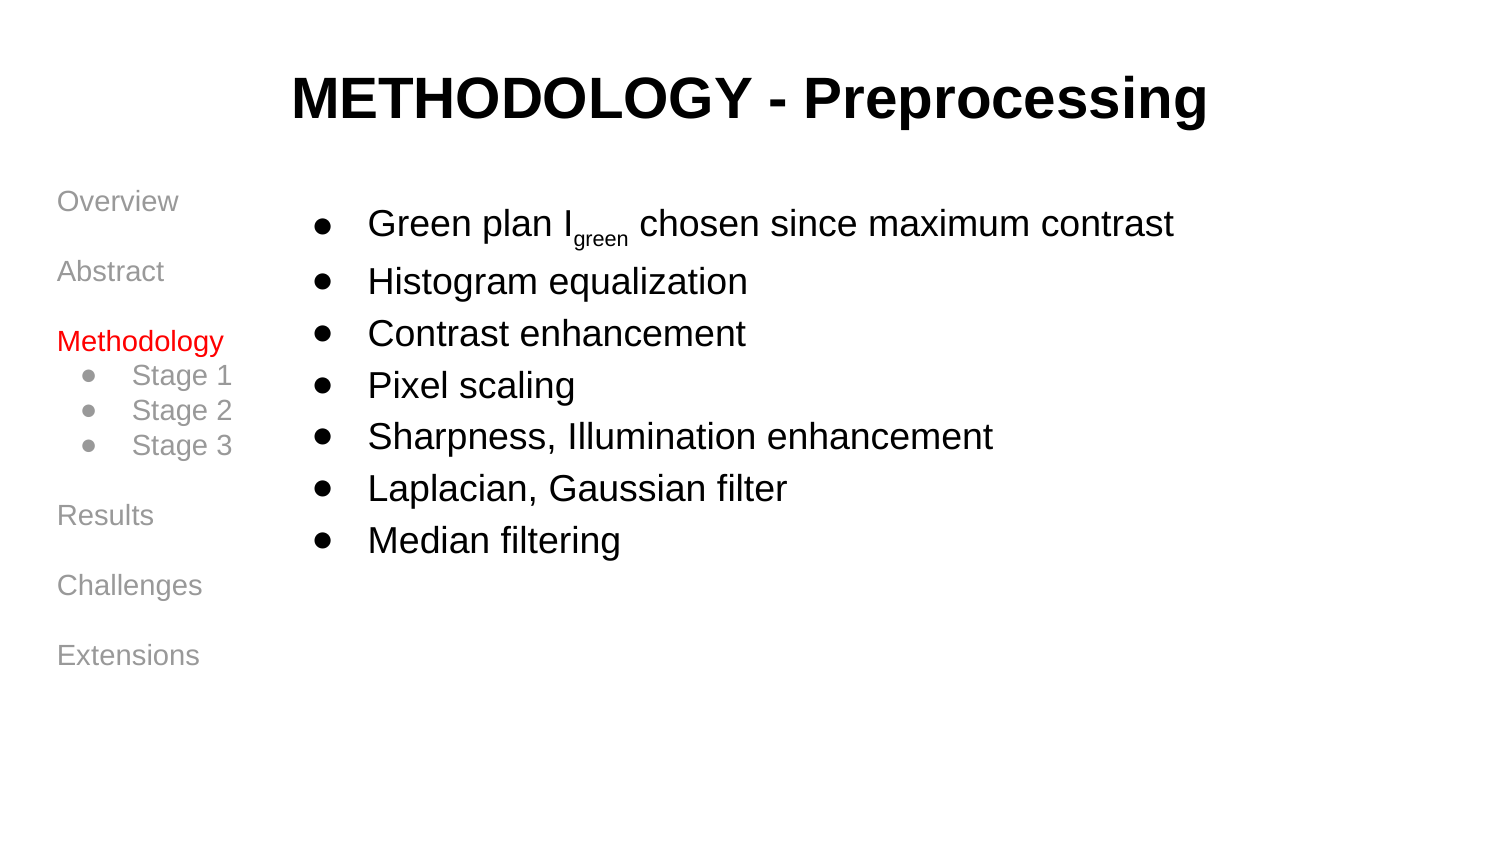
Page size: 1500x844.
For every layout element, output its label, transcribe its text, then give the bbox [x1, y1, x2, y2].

title METHODOLOGY - Preprocessing [0, 45, 1500, 140]
list Green plan Igreen chosen since maximum contrast Histogram equalization Contrast enhancement Pixel scaling Sharpness, Illumination enhancement Laplacian, Gaussian filter Median filtering [277, 176, 1344, 593]
text_box Overview Abstract Methodology Stage 1 Stage 2 Stage 3 Results Challenges Extensions [41, 166, 285, 681]
